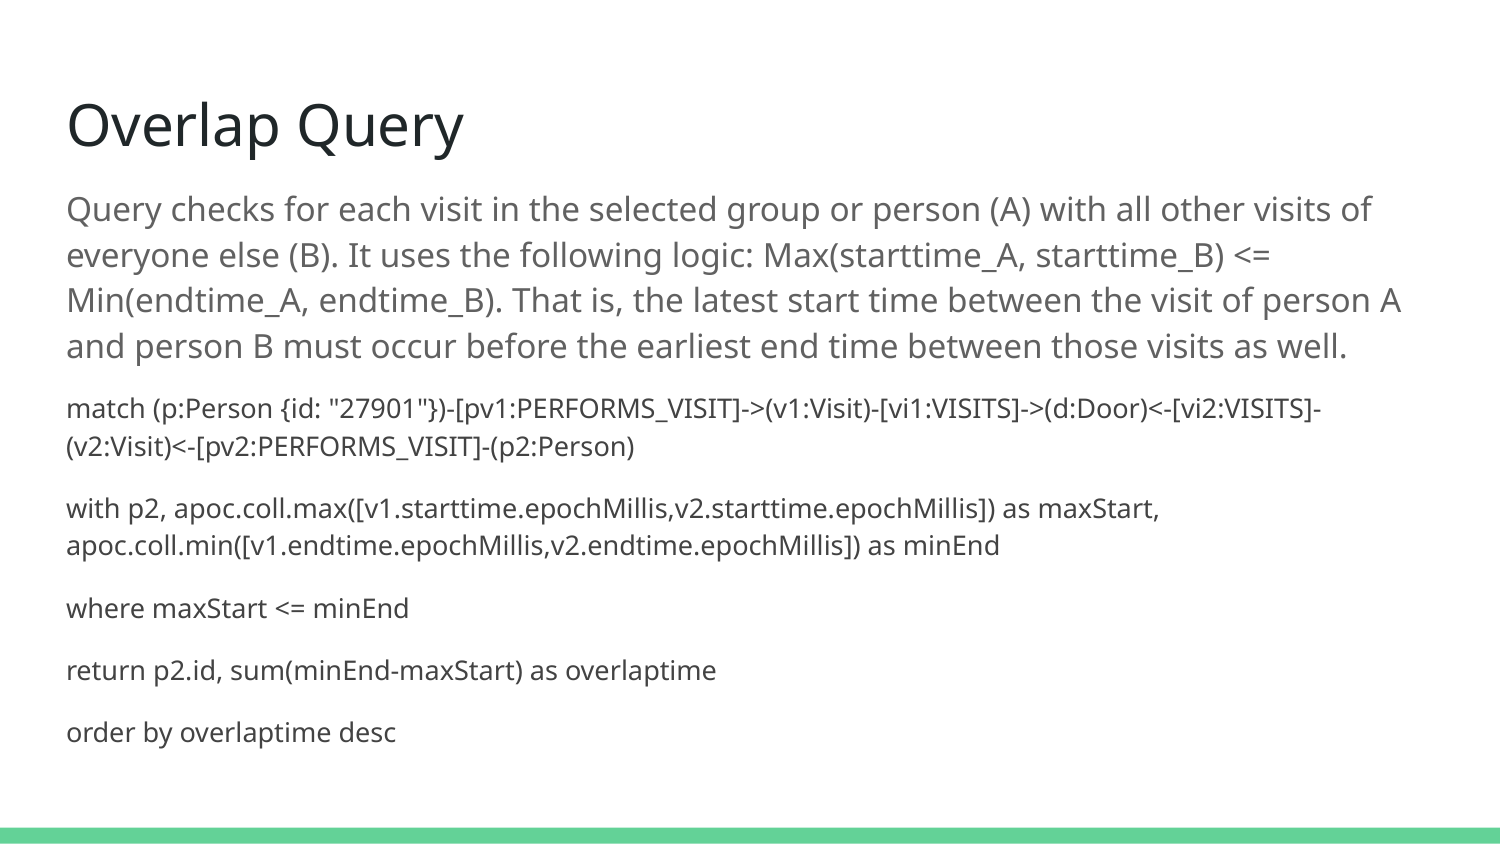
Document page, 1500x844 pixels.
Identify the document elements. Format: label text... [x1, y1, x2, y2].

list Query checks for each visit in the selected group or person (A) with all other visits of everyone else (B). It uses the following logic: Max(starttime_A, starttime_B) <= Min(endtime_A, endtime_B). That is, the latest start time between the visit of person A and person B must occur before the earliest end time between those visits as well. [51, 166, 1449, 372]
title Overlap Query [51, 72, 1449, 166]
list match (p:Person {id: "27901"})-[pv1:PERFORMS_VISIT]->(v1:Visit)-[vi1:VISITS]->(d:Door)<-[vi2:VISITS]-(v2:Visit)<-[pv2:PERFORMS_VISIT]-(p2:Person) with p2, apoc.coll.max([v1.starttime.epochMillis,v2.starttime.epochMillis]) as maxStart, apoc.coll.min([v1.endtime.epochMillis,v2.endtime.epochMillis]) as minEnd where maxStart <= minEnd return p2.id, sum(minEnd-maxStart) as overlaptime order by overlaptime desc [51, 372, 1449, 749]
